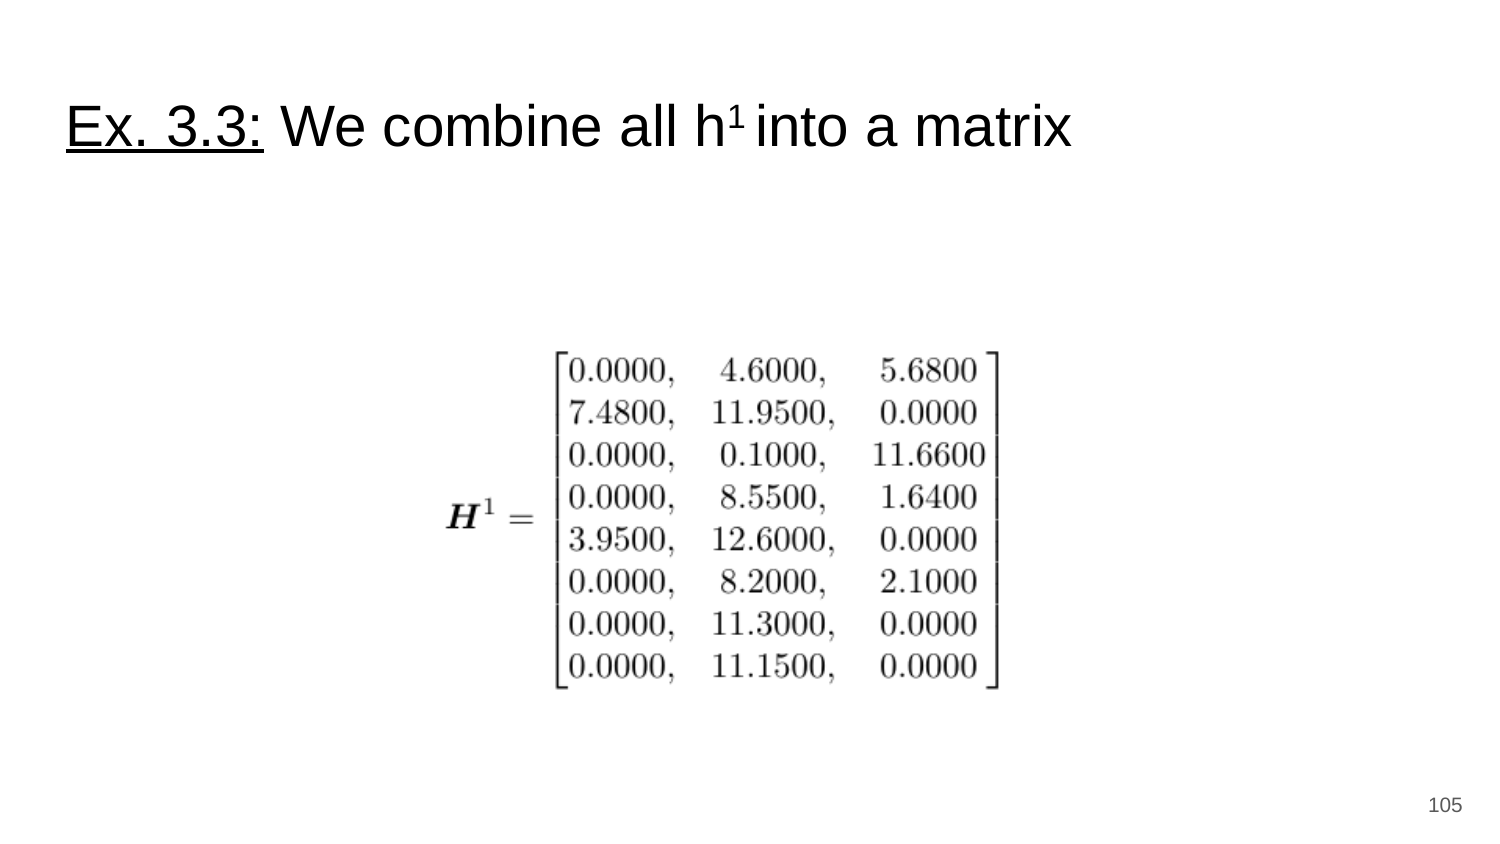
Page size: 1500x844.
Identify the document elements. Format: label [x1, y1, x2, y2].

text_box [1387, 771, 1478, 836]
picture [432, 336, 1019, 708]
text_box [51, 72, 1449, 167]
